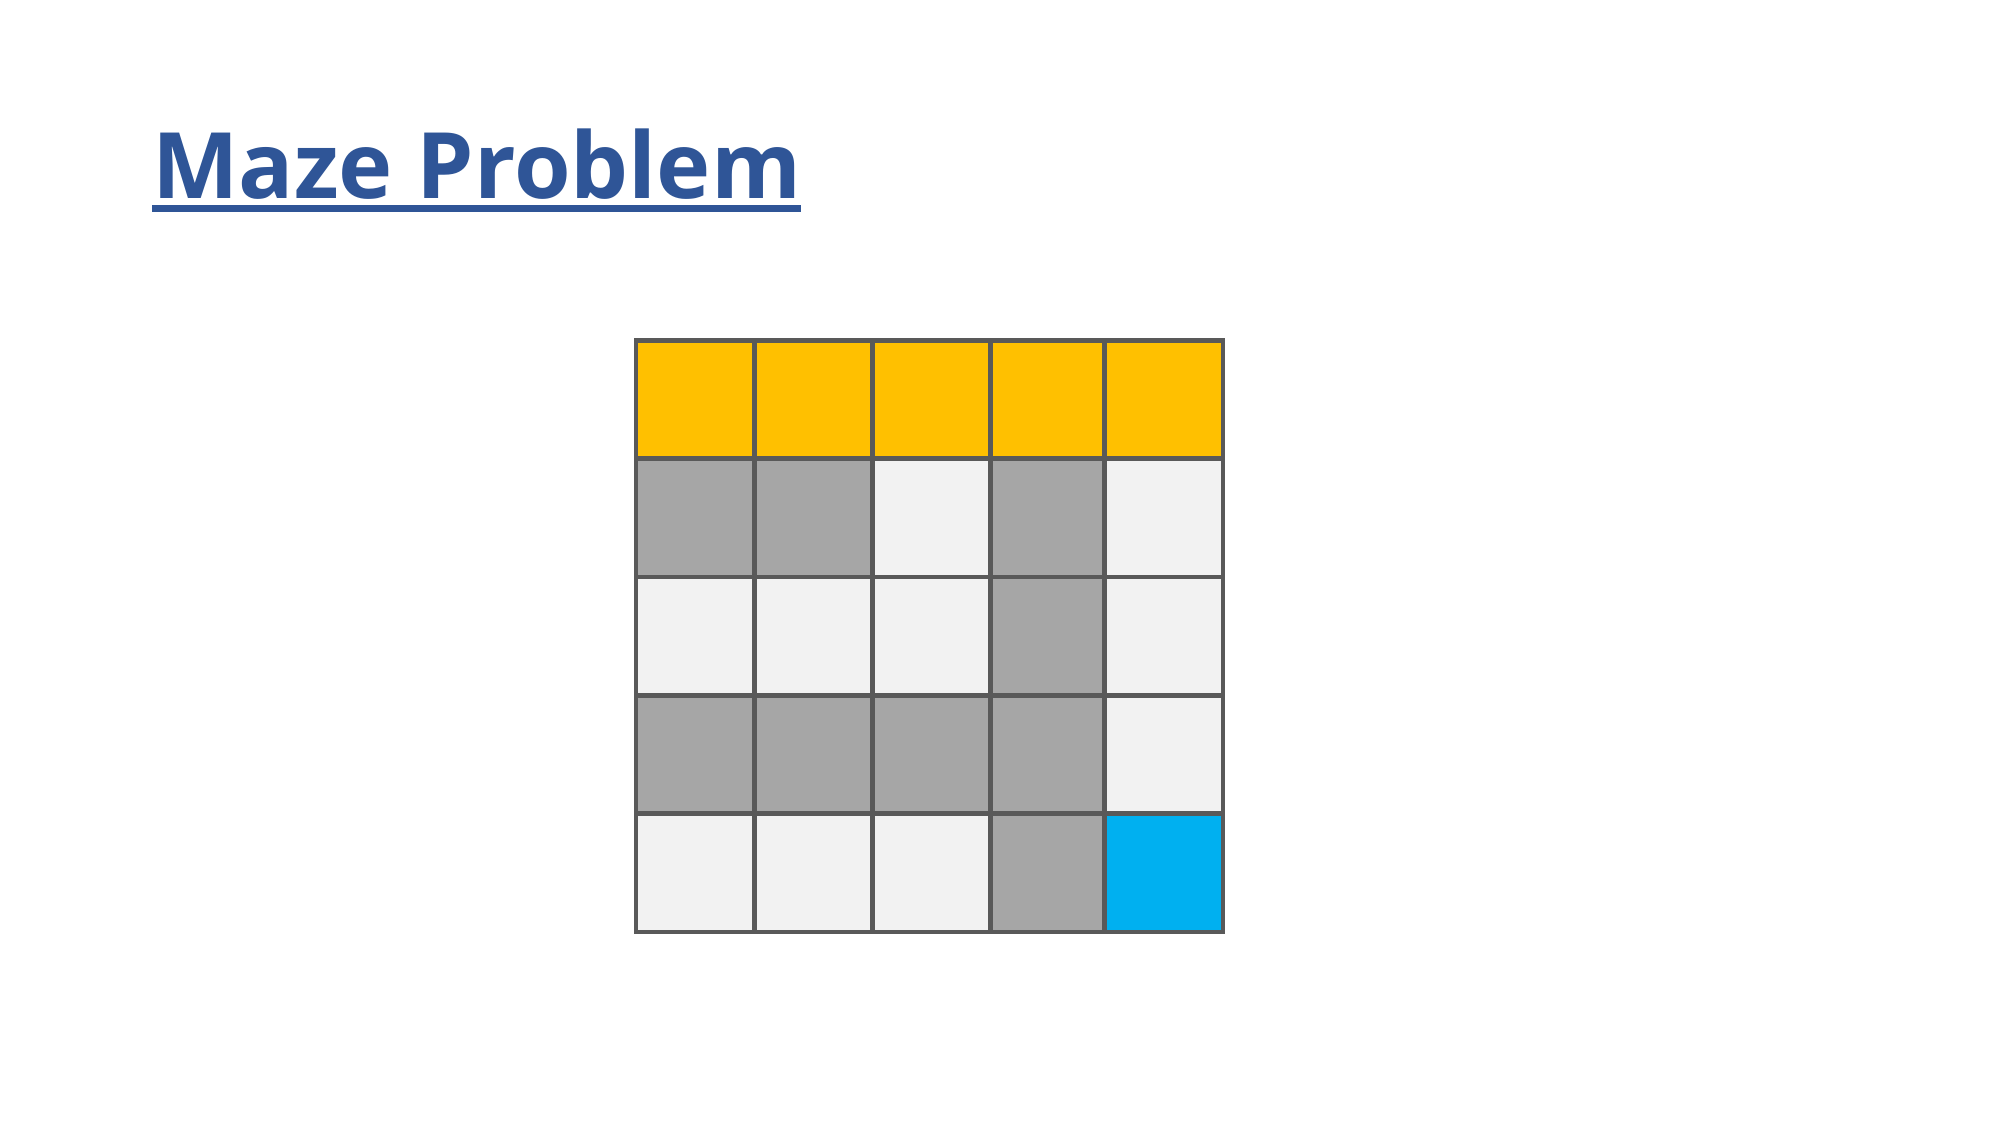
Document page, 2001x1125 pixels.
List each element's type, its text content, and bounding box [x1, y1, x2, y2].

text_box [753, 813, 872, 933]
text_box [1104, 340, 1224, 458]
text_box [872, 458, 990, 576]
text_box [872, 694, 990, 813]
text_box [990, 458, 1104, 576]
text_box [635, 813, 753, 933]
text_box [990, 340, 1104, 458]
text_box [1104, 694, 1224, 813]
text_box [990, 694, 1104, 813]
text_box [753, 340, 872, 458]
text_box [1104, 813, 1224, 933]
text_box [1104, 458, 1224, 576]
text_box [635, 458, 753, 576]
text_box [1104, 576, 1224, 694]
text_box [872, 576, 990, 694]
text_box [635, 340, 753, 458]
text_box [753, 694, 872, 813]
text_box [990, 813, 1104, 933]
text_box [872, 813, 990, 933]
text_box [990, 576, 1104, 694]
text_box [635, 694, 753, 813]
text_box [753, 576, 872, 694]
text_box [753, 458, 872, 576]
text_box [635, 576, 753, 694]
text_box [872, 340, 990, 458]
title Maze Problem [137, 59, 1863, 278]
